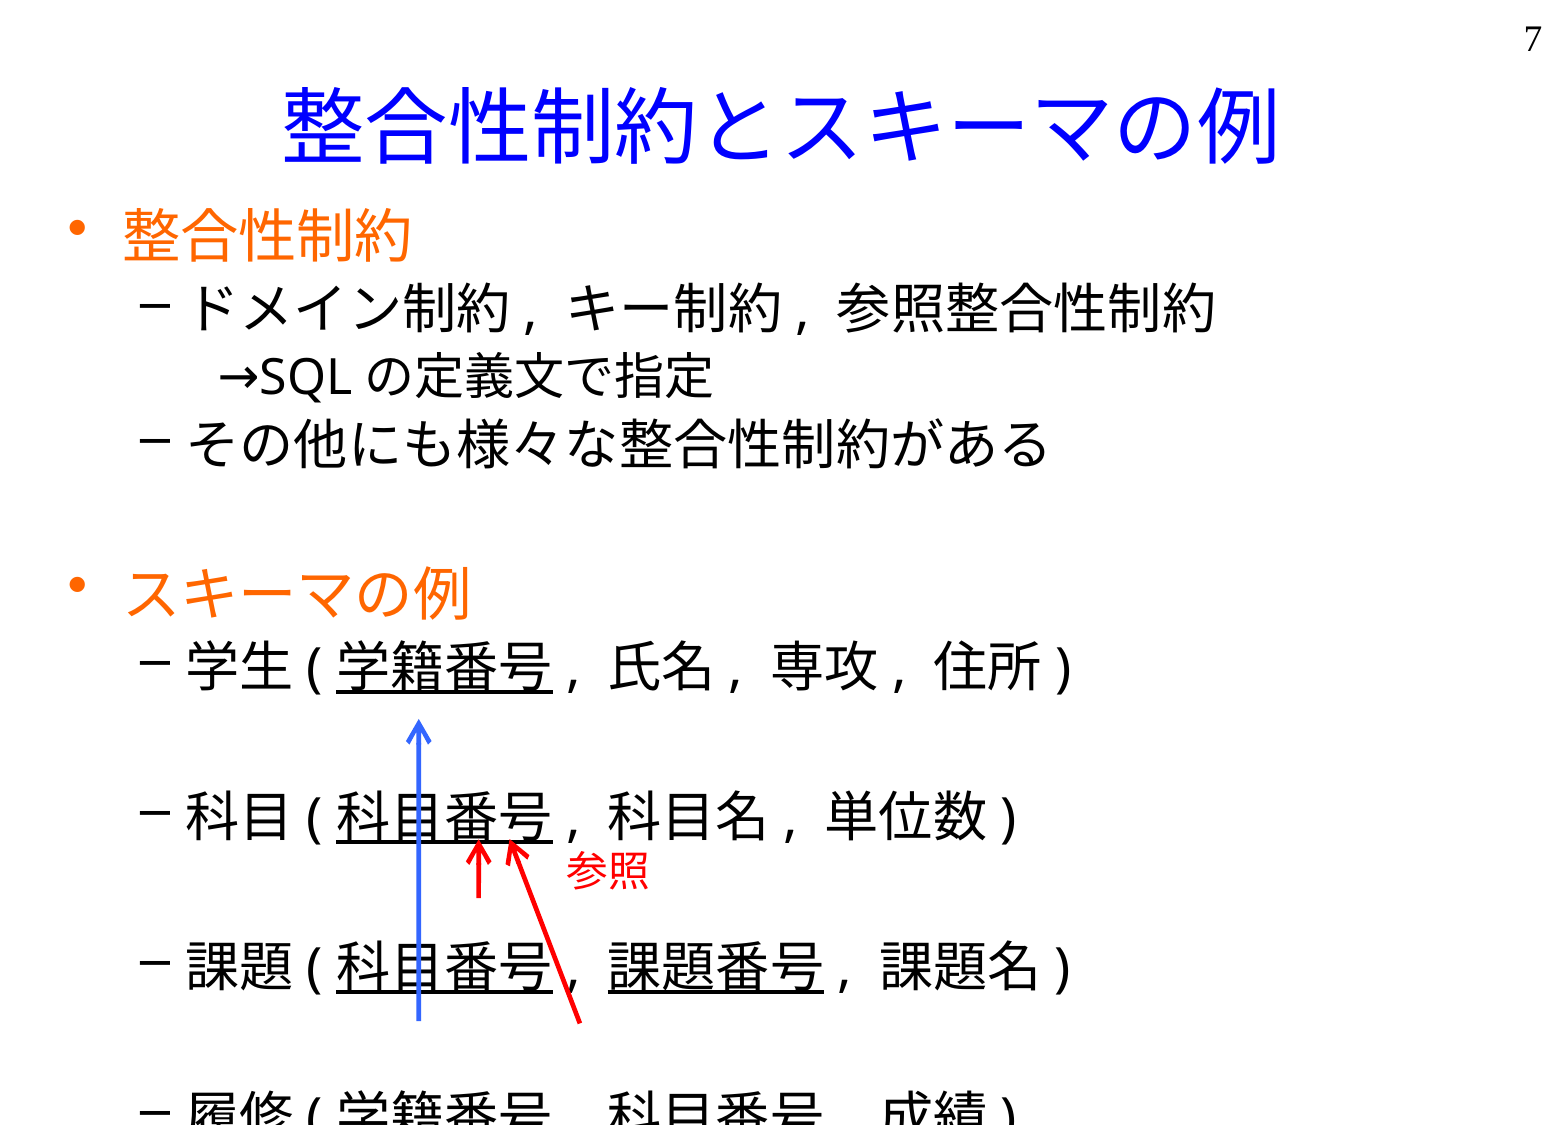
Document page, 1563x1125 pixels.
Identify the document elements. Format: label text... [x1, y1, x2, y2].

text_box [407, 718, 431, 1022]
list 整合性制約 ドメイン制約, キー制約, 参照整合性制約 SQLの定義文で指定 その他にも様々な整合性制約がある スキーマの例 学生(学籍番号, 氏名, 専攻, 住所) 科目(科目番号, 科目名, 単位数) 課題(科目番号, 課題番号, 課題名) 履修(学籍番号, 科目番号, 成績) [53, 191, 1510, 1091]
text_box [467, 839, 491, 899]
text_box [506, 839, 581, 1024]
title 整合性制約とスキーマの例 [55, 69, 1507, 179]
text_box 参照 [552, 836, 665, 902]
text_box 7 [1463, 7, 1557, 61]
